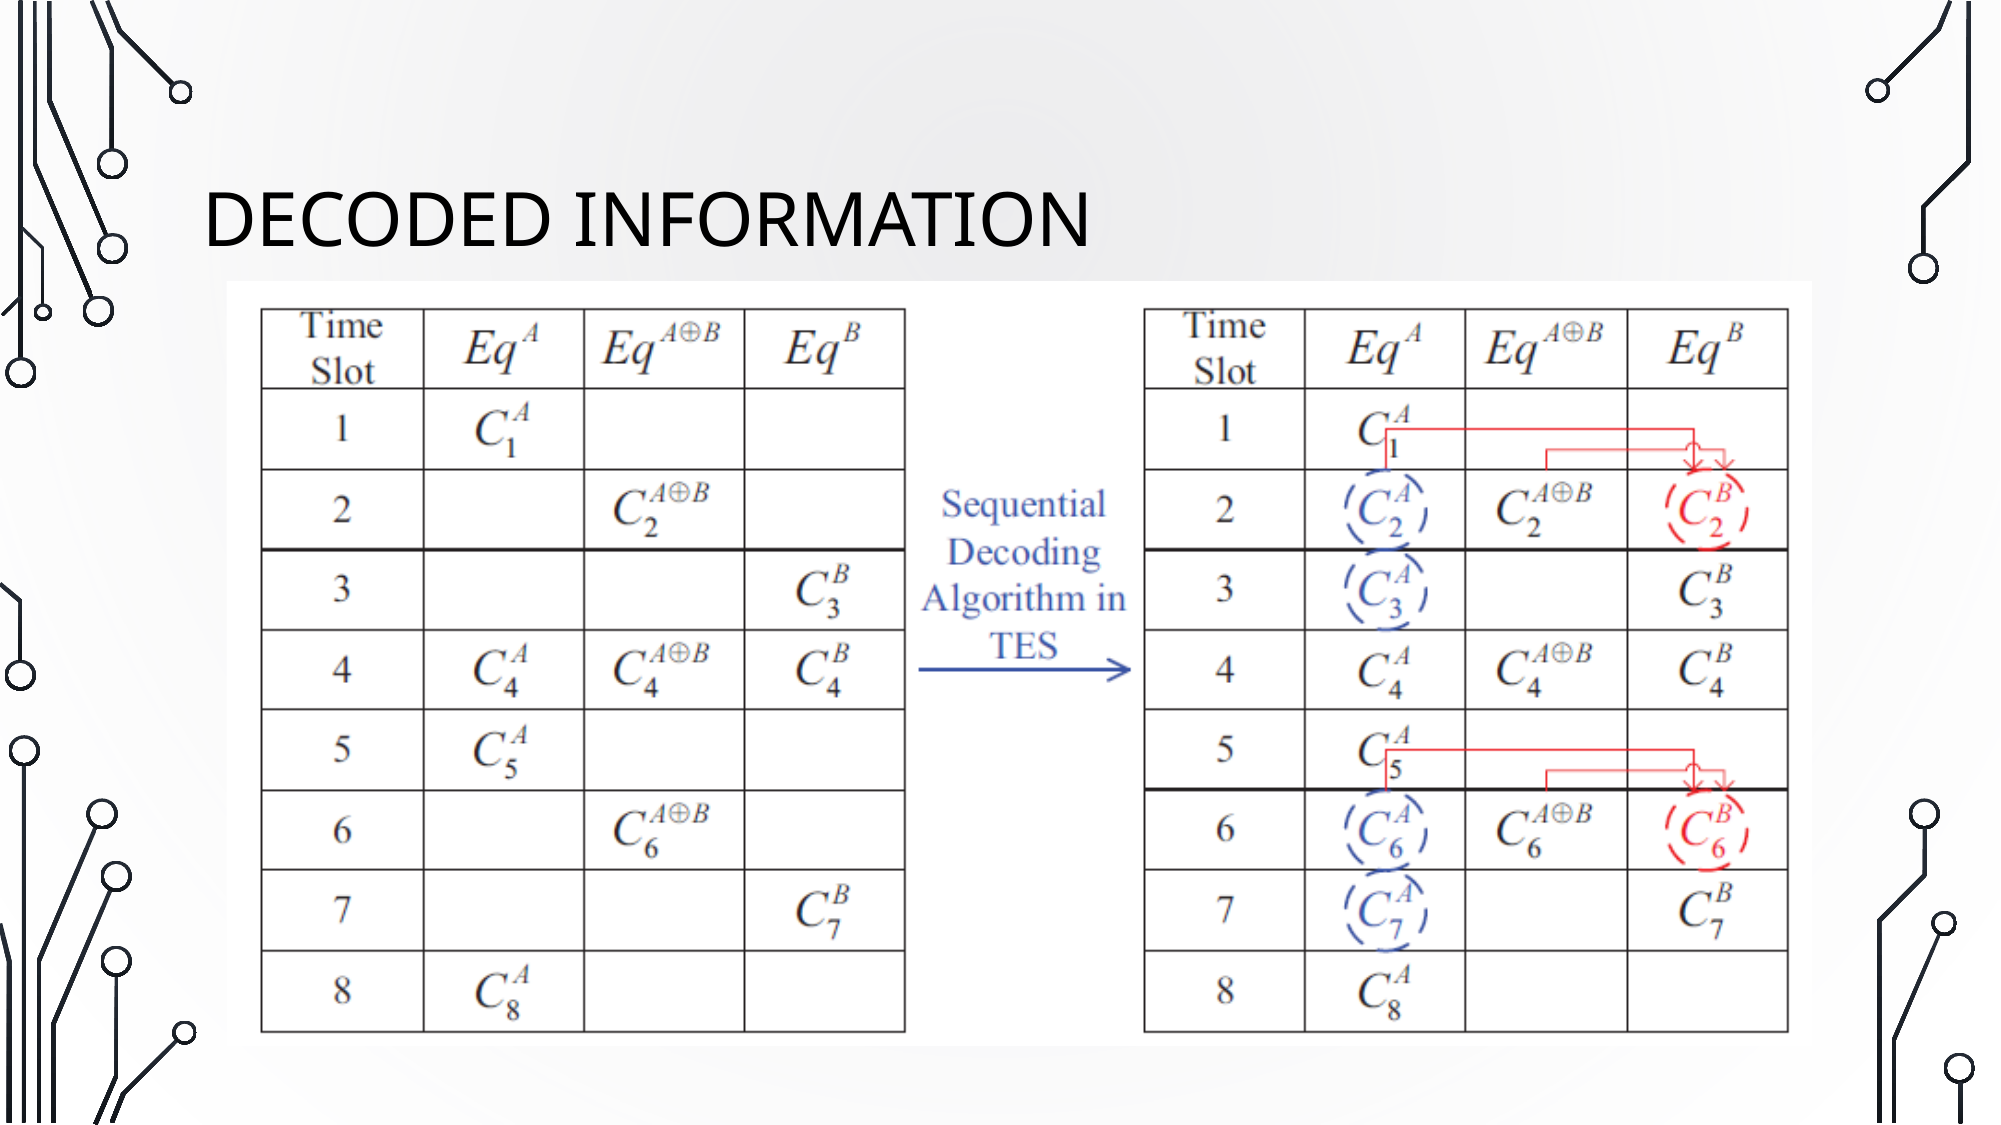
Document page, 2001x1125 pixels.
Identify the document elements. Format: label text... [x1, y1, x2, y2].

title DECODED INFORMATION [187, 101, 1813, 344]
picture [226, 281, 1813, 1046]
